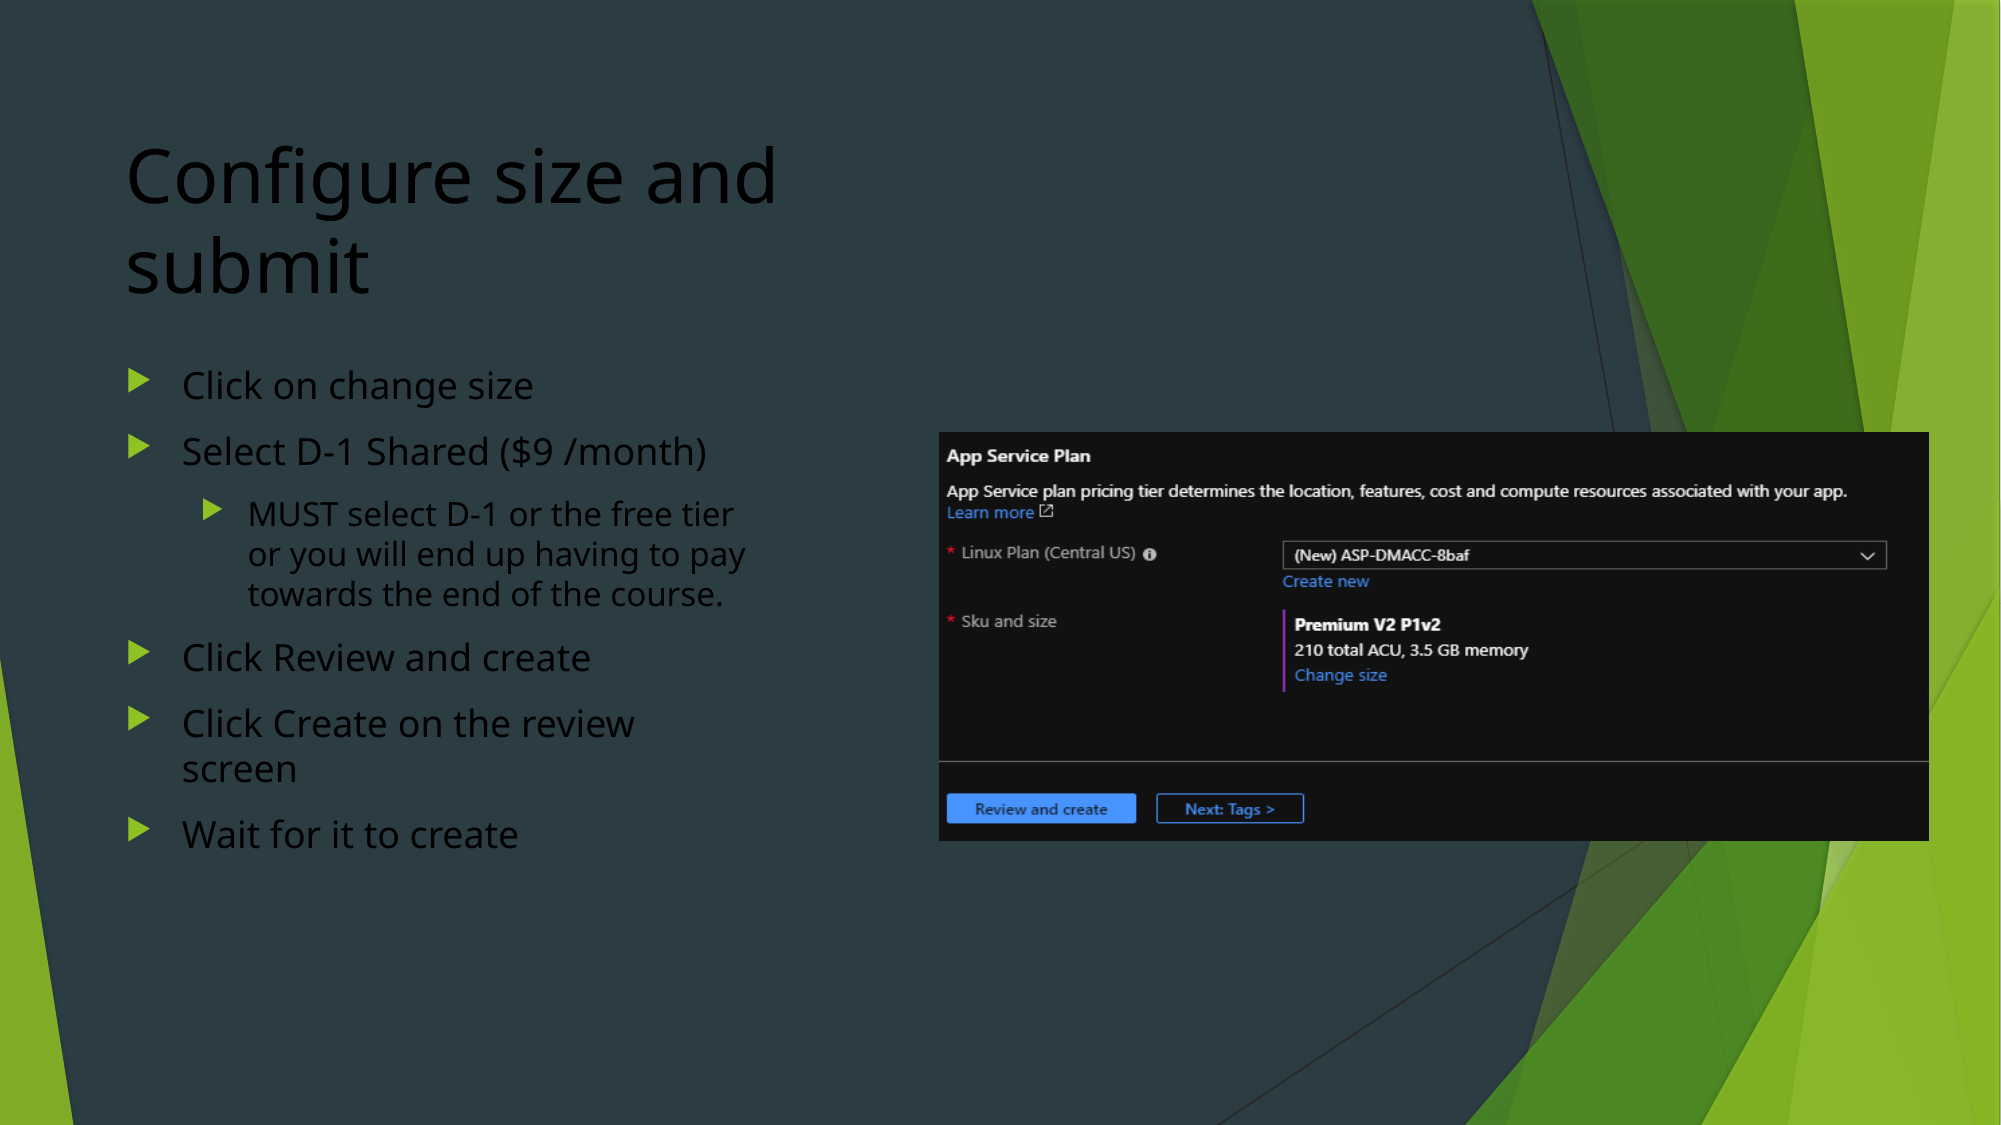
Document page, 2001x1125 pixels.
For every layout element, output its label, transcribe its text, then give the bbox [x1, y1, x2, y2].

picture [939, 431, 1929, 842]
list Click on change size Select D-1 Shared ($9 /month) MUST select D-1 or the free tier or you will end up having to pay towards the end of the course. Click Review and create Click Create on the review screen Wait for it to create [110, 354, 763, 919]
title Configure size and submit [110, 105, 800, 332]
